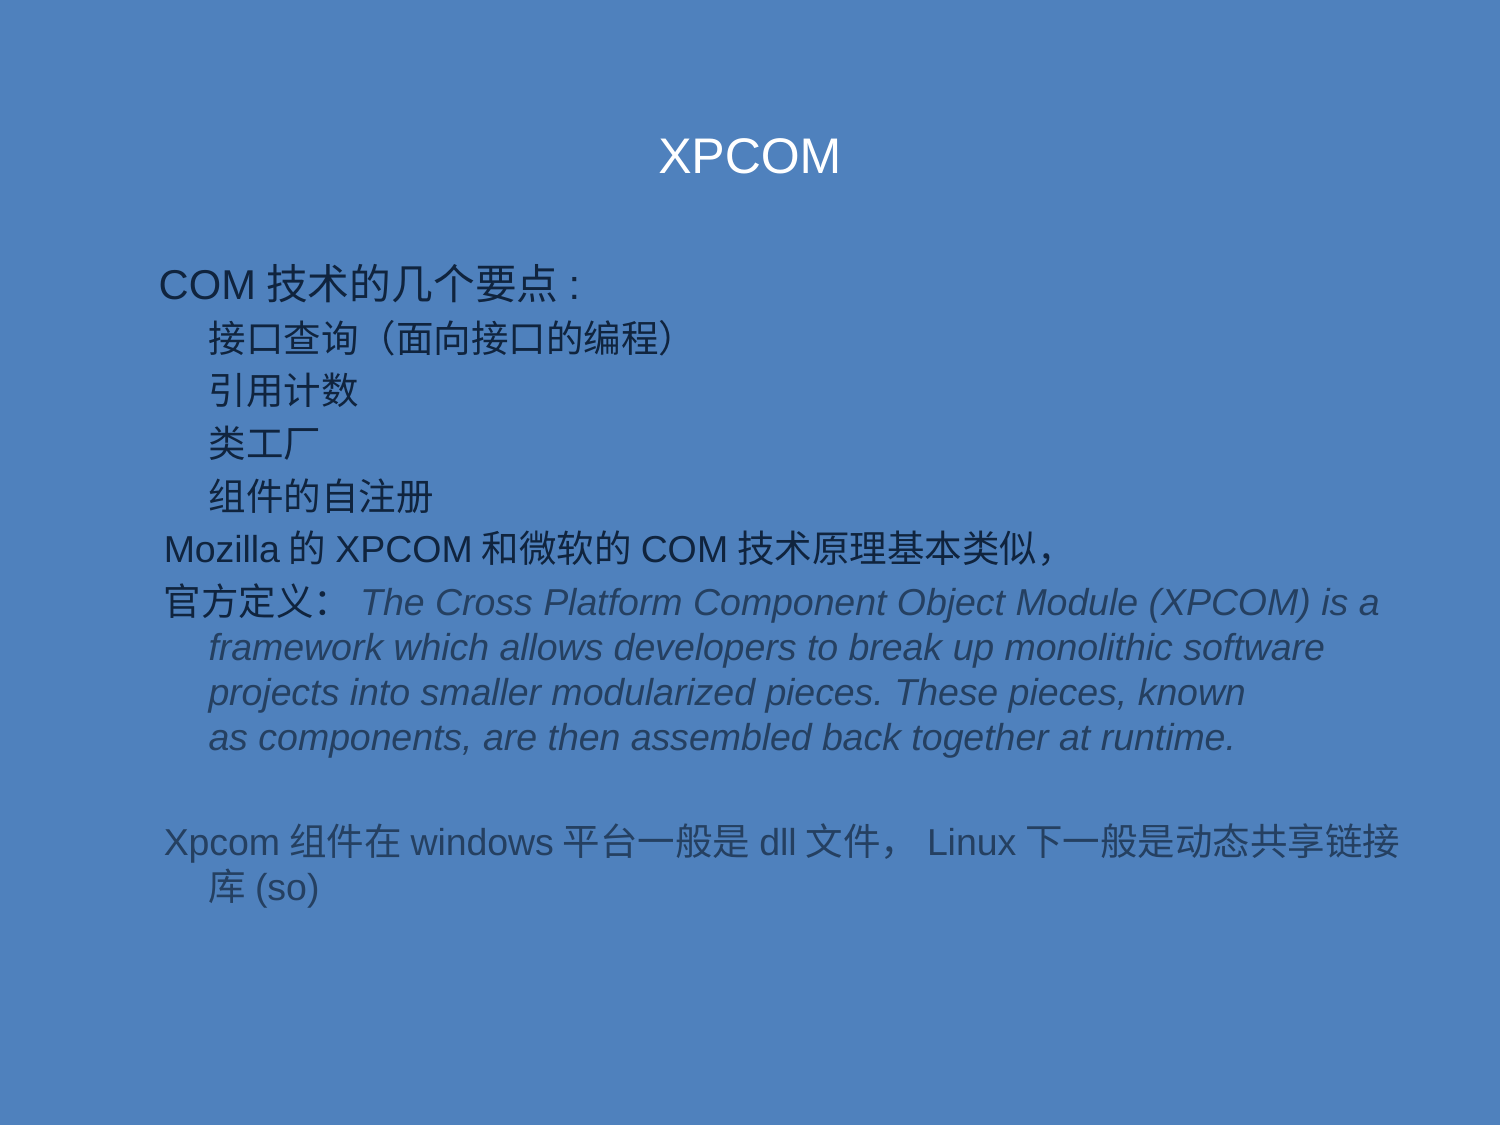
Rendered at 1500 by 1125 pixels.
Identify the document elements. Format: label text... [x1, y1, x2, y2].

list COM技术的几个要点: 接口查询（面向接口的编程） 引用计数 类工厂 组件的自注册 Mozilla的XPCOM和微软的COM技术原理基本类似， 官方定义：The Cross Platform Component Object Module (XPCOM) is a framework which allows developers to break up monolithic software projects into smaller modularized pieces. These pieces, known as components, are then assembled back together at runtime. Xpcom组件在windows平台一般是dll文件，Linux下一般是动态共享链接库(so) [74, 249, 1426, 1001]
title XPCOM [74, 74, 1426, 233]
